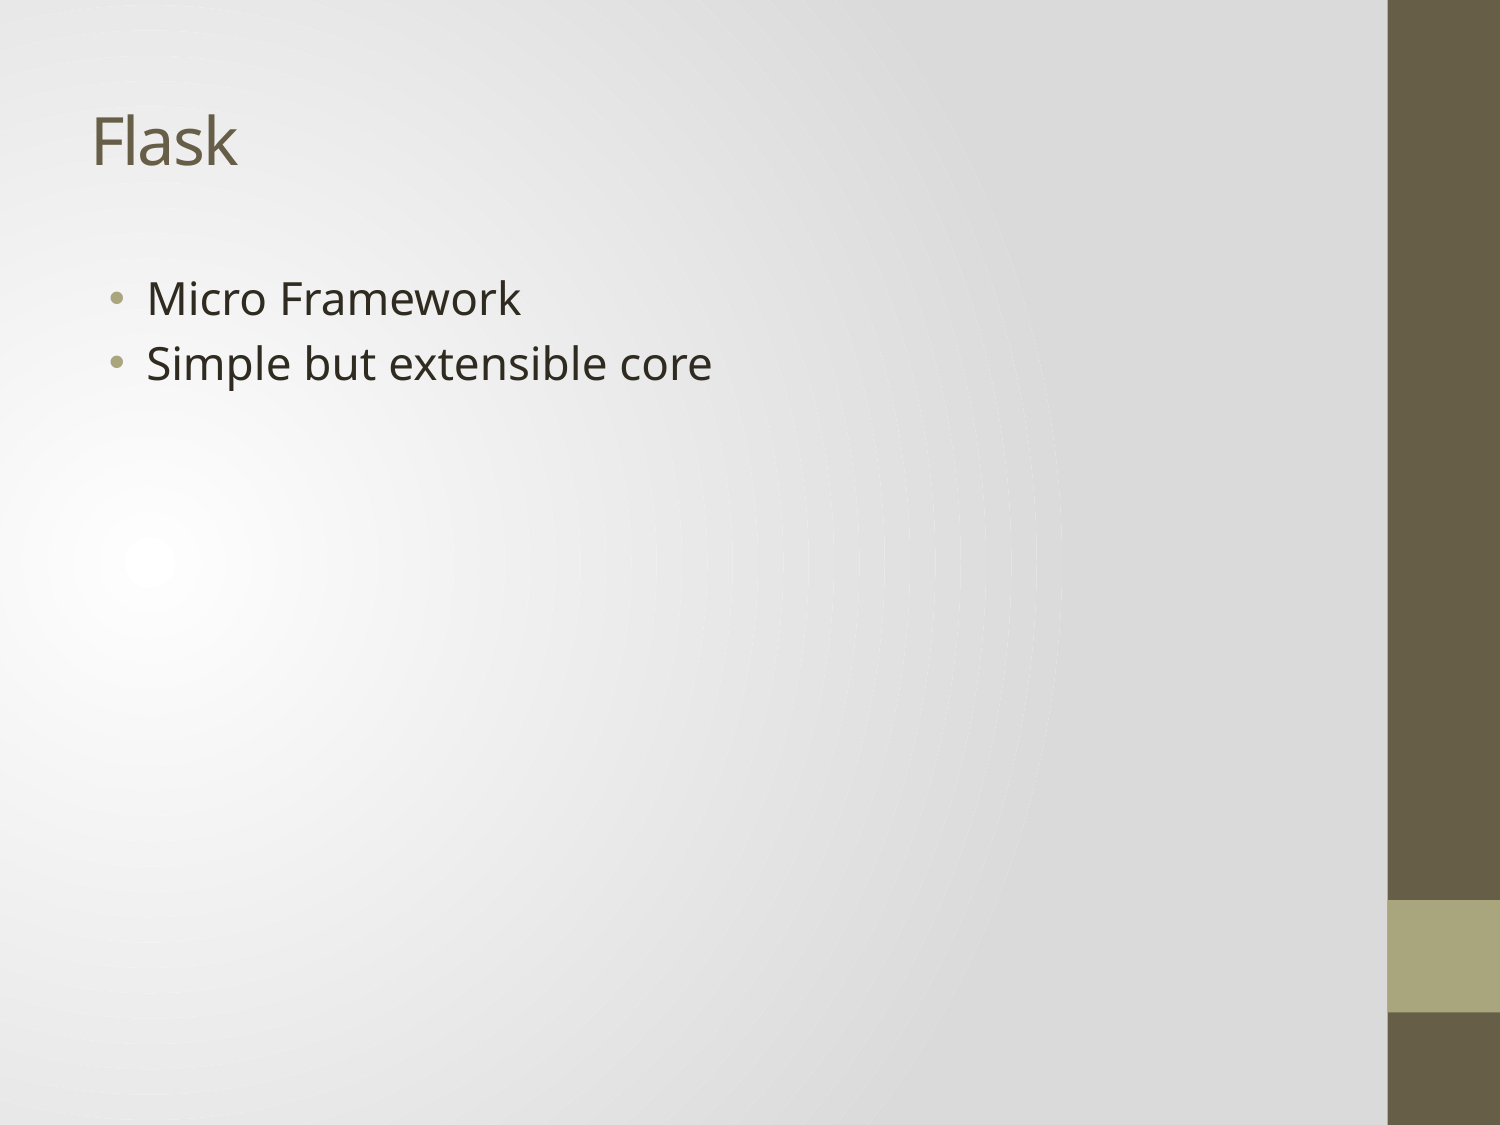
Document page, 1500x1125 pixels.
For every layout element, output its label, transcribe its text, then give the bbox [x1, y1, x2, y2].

title Flask [75, 45, 1325, 233]
list Micro Framework Simple but extensible core [75, 262, 1325, 1050]
